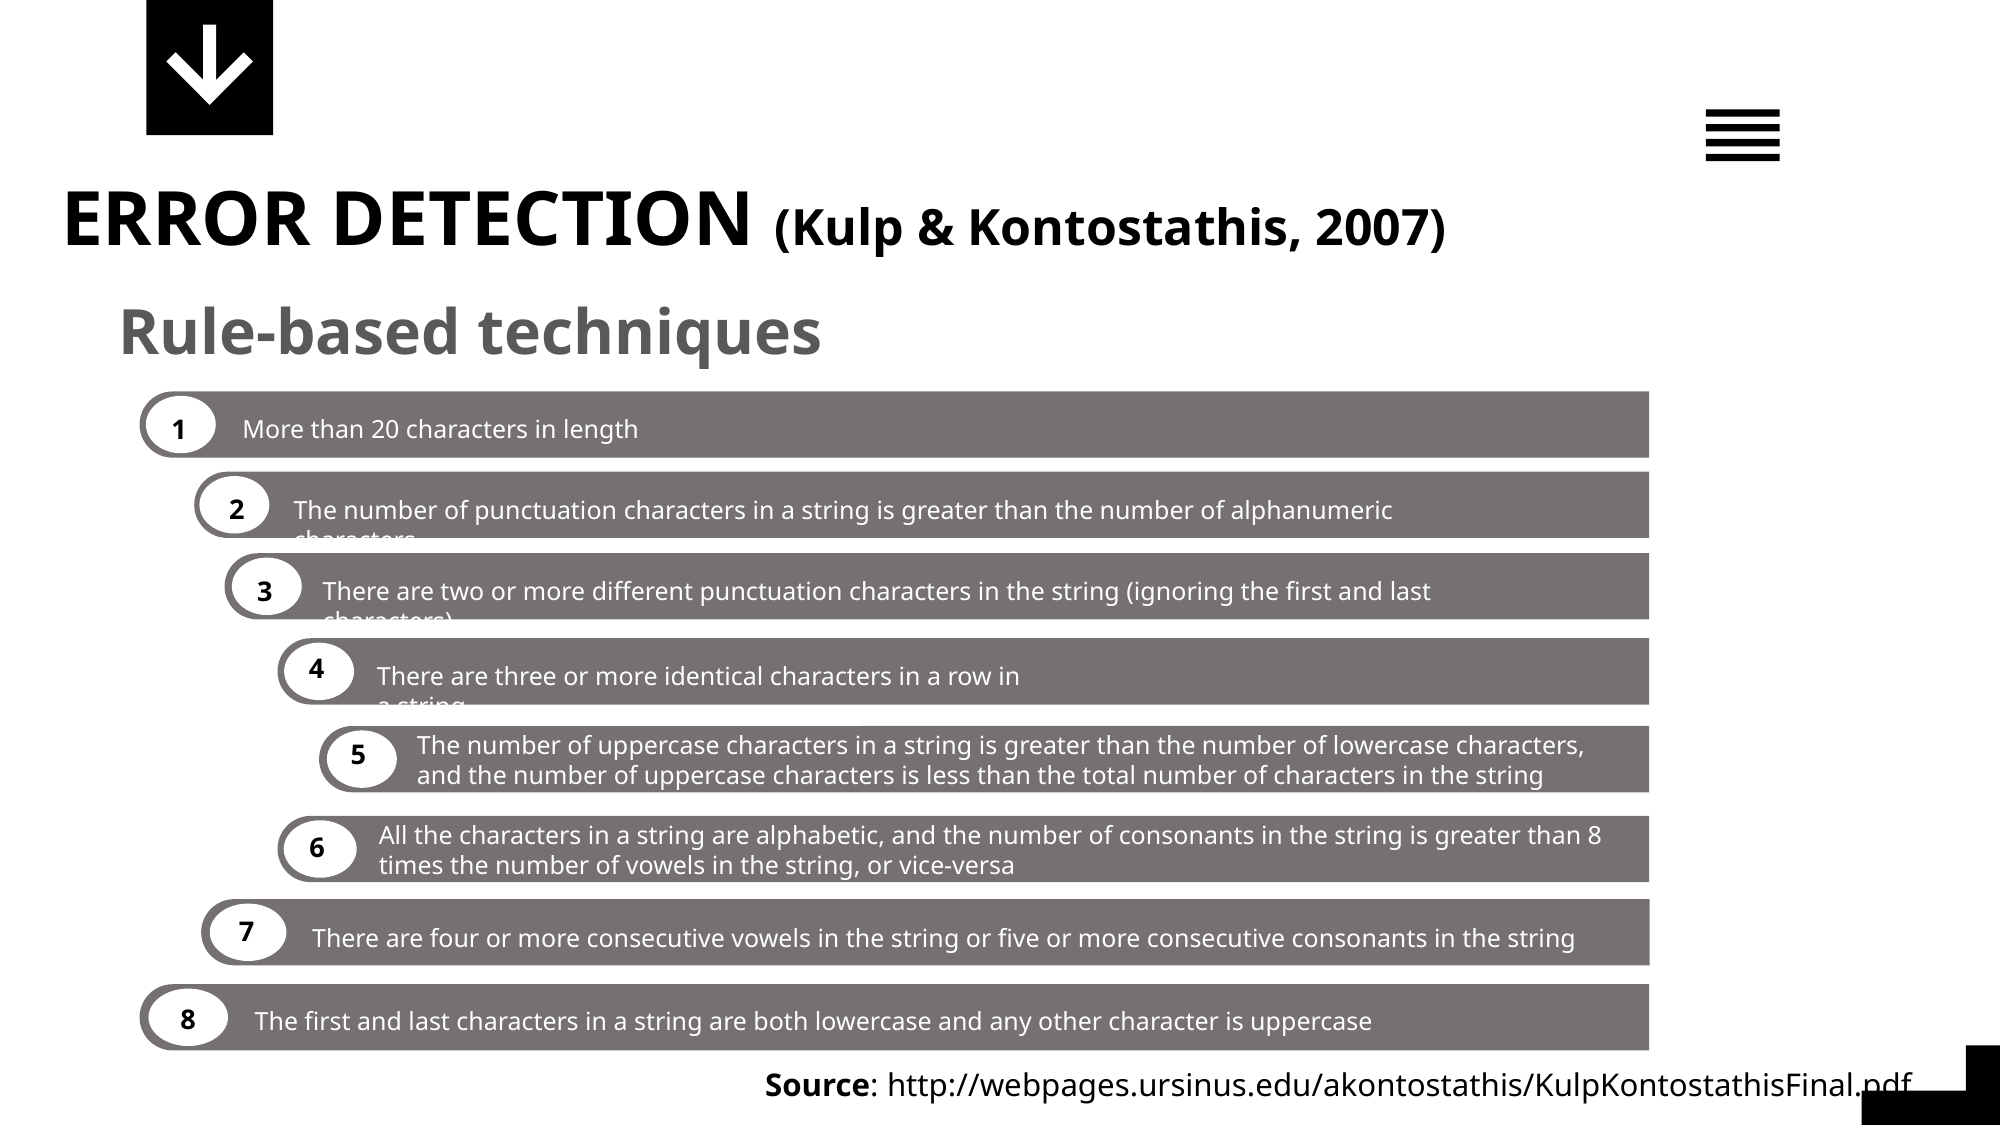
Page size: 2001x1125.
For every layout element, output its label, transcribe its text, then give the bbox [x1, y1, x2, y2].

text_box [139, 391, 1650, 1051]
text_box [1861, 1044, 2000, 1125]
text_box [146, 0, 274, 136]
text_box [1705, 109, 1780, 162]
text_box Rule-based techniques [103, 284, 1092, 375]
text_box ERROR DETECTION (Kulp & Kontostathis, 2007) [46, 162, 1649, 268]
text_box Source: http://webpages.ursinus.edu/akontostathis/KulpKontostathisFinal.pdf [750, 1058, 1928, 1111]
